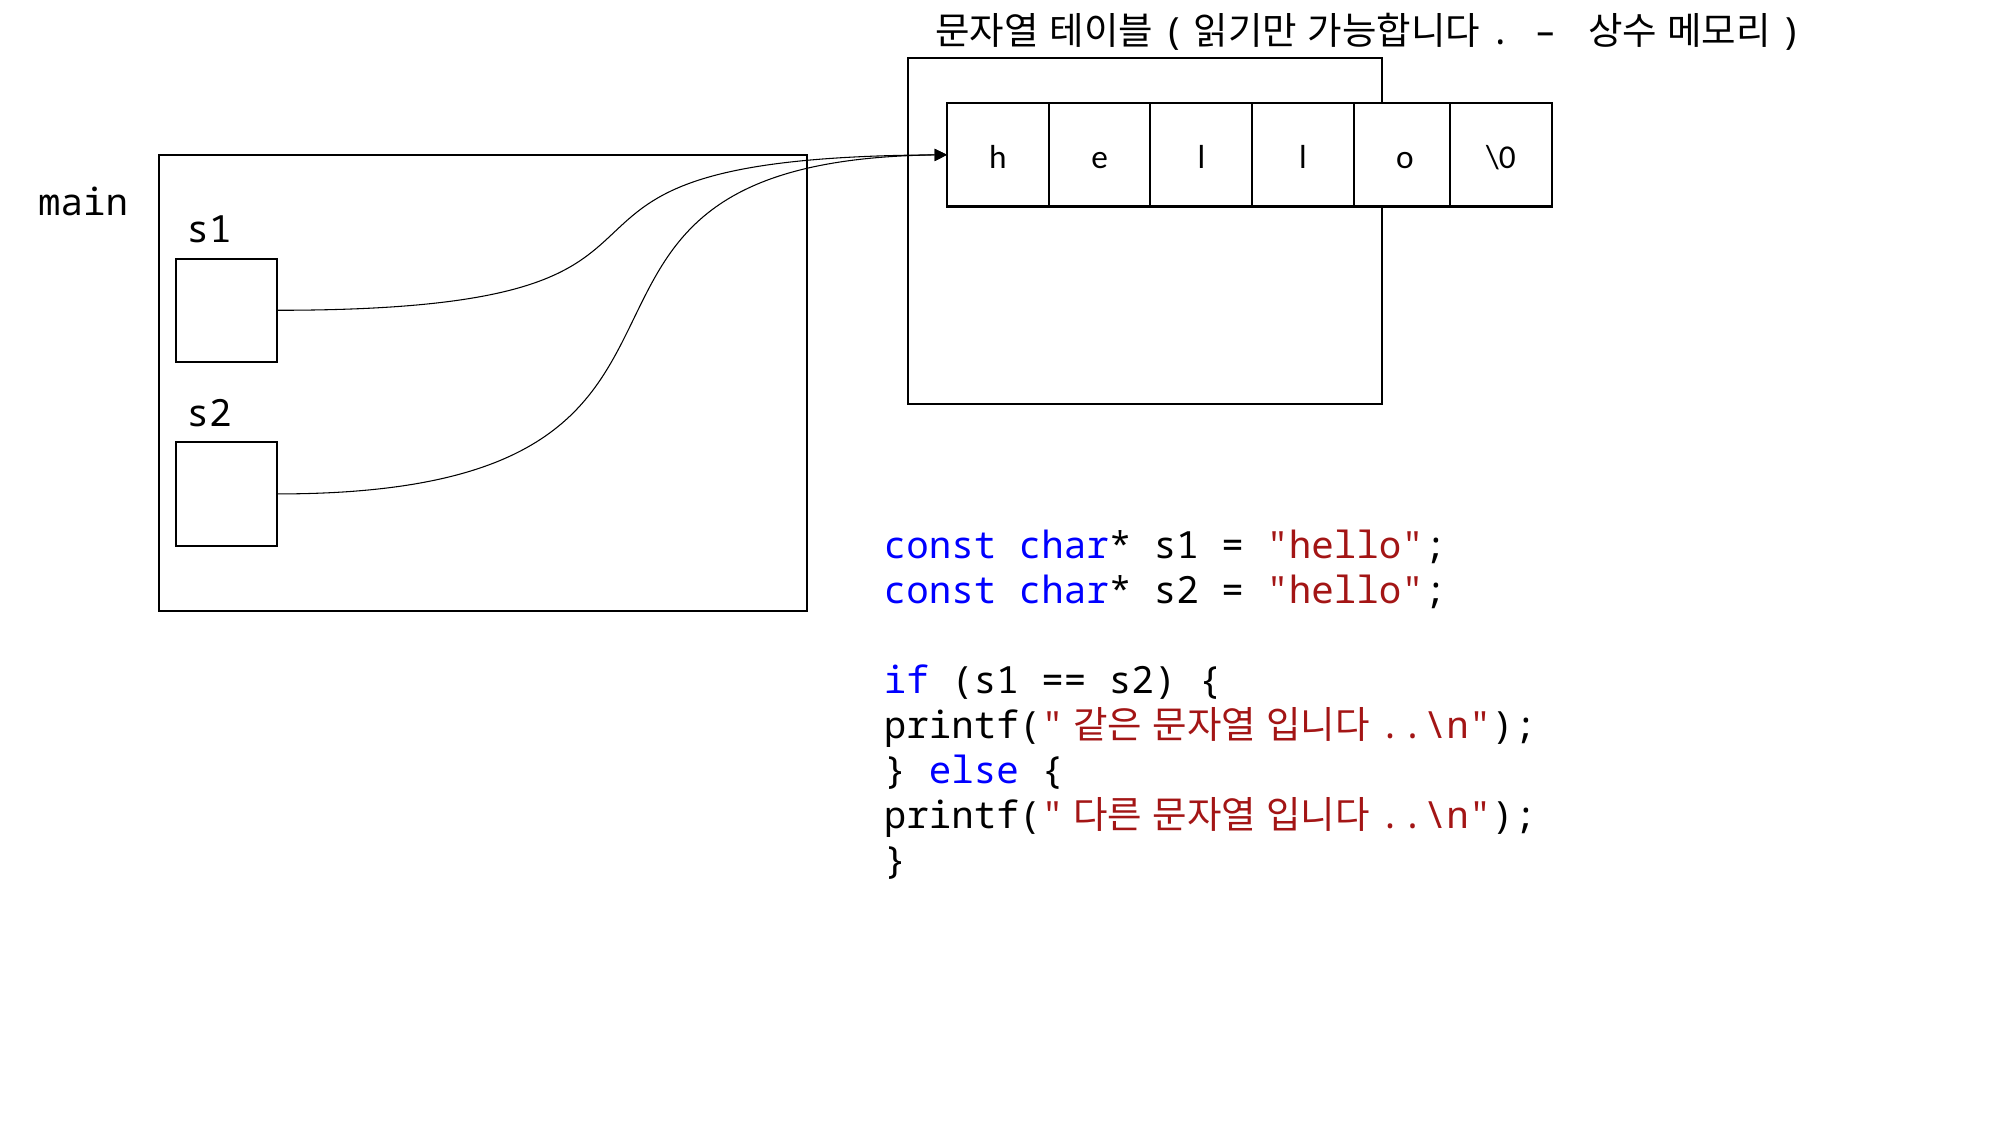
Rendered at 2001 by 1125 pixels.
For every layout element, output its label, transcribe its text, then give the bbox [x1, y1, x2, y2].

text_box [277, 154, 947, 495]
text_box o [1353, 102, 1449, 208]
text_box s1 [171, 197, 247, 258]
text_box const char* s1 = "hello"; const char* s2 = "hello"; if (s1 == s2) { printf("같은 문자열 입니다..\n"); } else { printf("다른 문자열 입니다..\n"); } [869, 513, 1870, 889]
text_box s2 [171, 381, 247, 442]
text_box \0 [1449, 102, 1553, 208]
text_box l [1149, 102, 1251, 208]
text_box [947, 208, 1383, 405]
text_box e [1048, 102, 1149, 208]
text_box 문자열 테이블(읽기만 가능합니다. – 상수 메모리) [920, 0, 1818, 60]
text_box main [23, 170, 143, 231]
text_box [158, 154, 808, 612]
text_box [175, 258, 277, 363]
text_box h [946, 102, 1048, 208]
text_box [175, 441, 278, 547]
text_box [907, 57, 1383, 154]
text_box l [1251, 102, 1353, 208]
